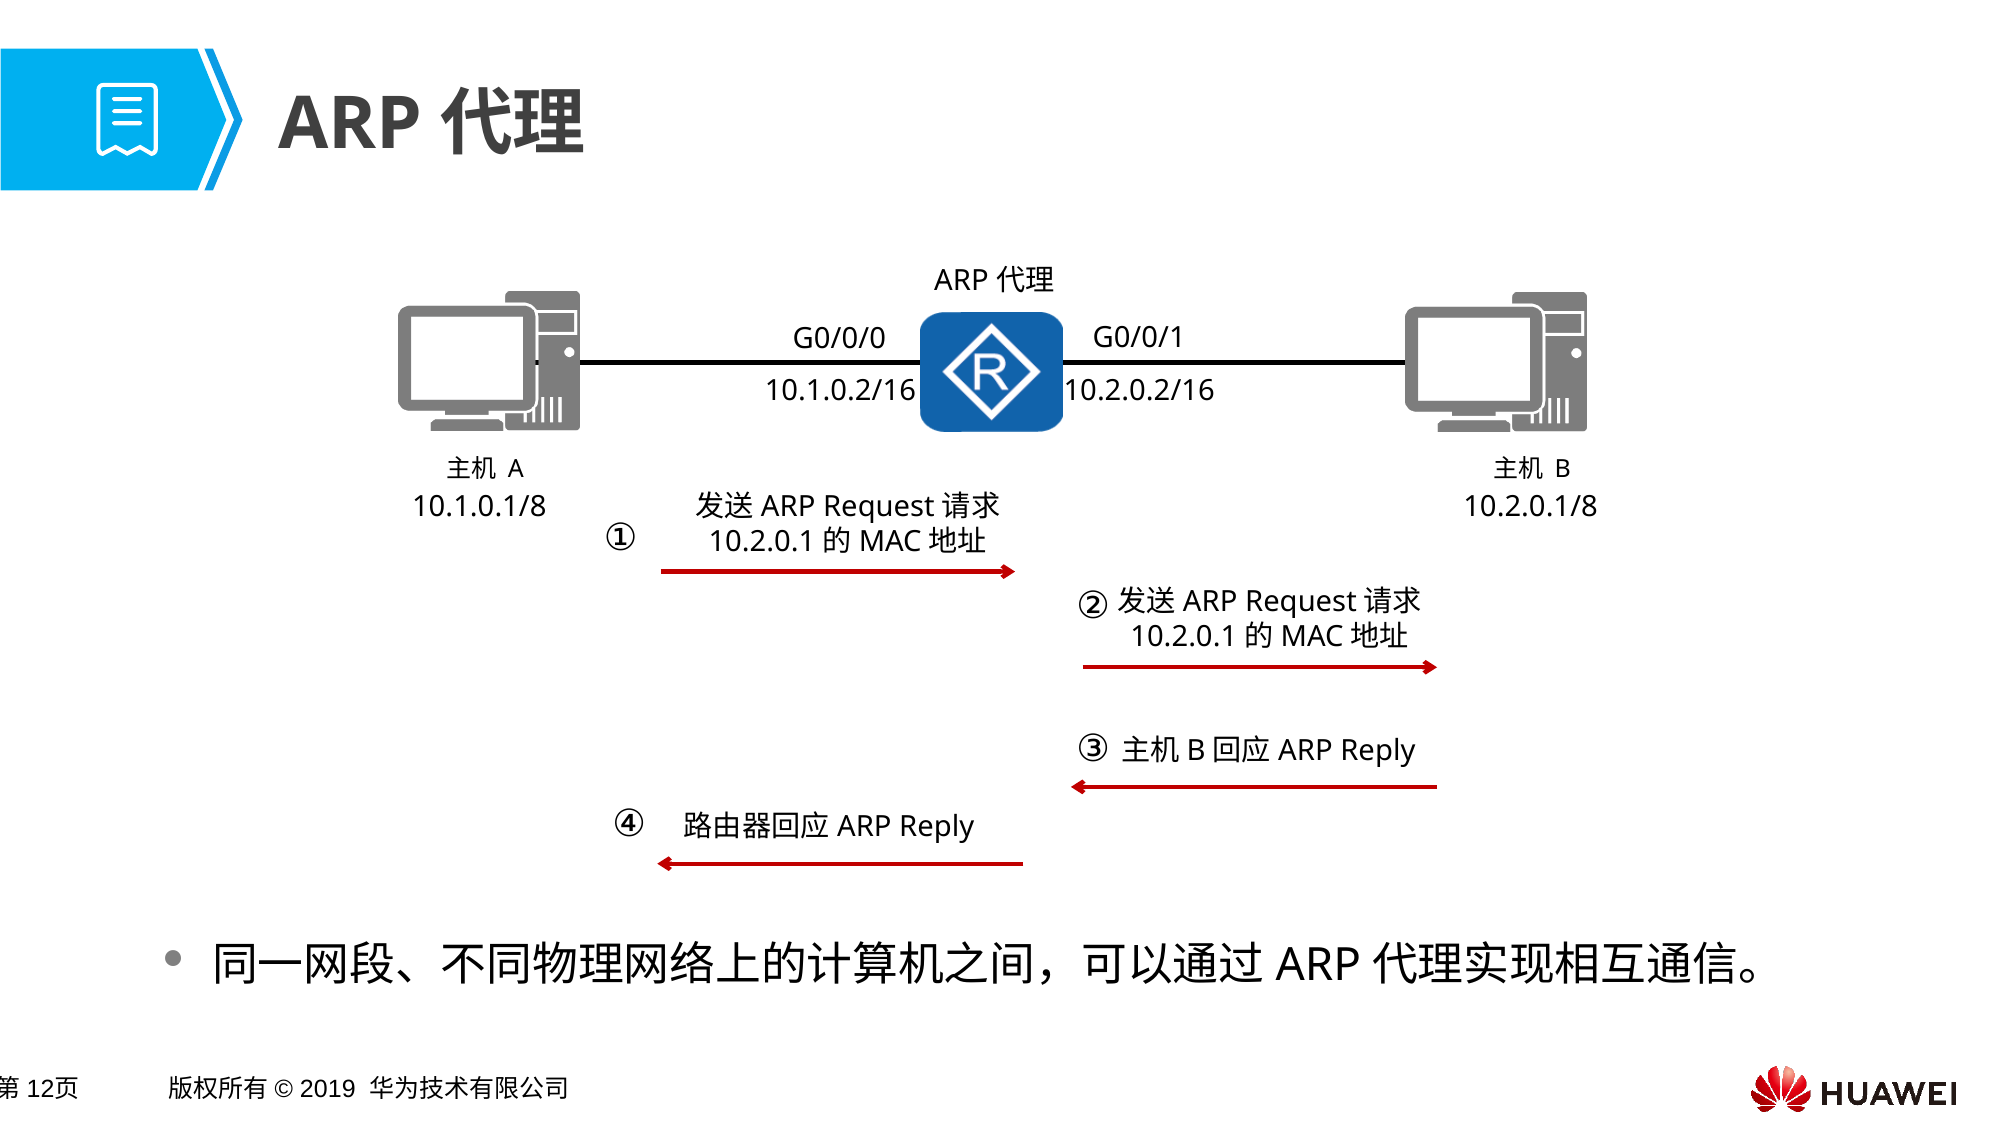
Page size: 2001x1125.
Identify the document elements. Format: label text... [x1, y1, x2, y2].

picture [920, 311, 1063, 433]
text_box 发送ARP Request请求 10.2.0.1的MAC地址 [1102, 575, 1437, 660]
text_box 主机B回应ARP Reply [1106, 723, 1567, 774]
text_box ARP代理 [919, 253, 1070, 304]
text_box ③ [1061, 716, 1130, 777]
text_box ① [588, 505, 653, 566]
picture [1751, 1066, 1956, 1112]
text_box 发送ARP Request请求 10.2.0.1的MAC地址 [680, 479, 1016, 565]
text_box ② [1061, 573, 1125, 634]
text_box ④ [597, 791, 661, 851]
text_box G0/0/1 [1077, 310, 1201, 360]
text_box 路由器回应ARP Reply [669, 800, 1130, 851]
text_box G0/0/0 [777, 312, 902, 360]
text_box 10.1.0.2/16 [750, 372, 915, 414]
text_box 主机 A [431, 445, 539, 479]
text_box 10.2.0.2/16 [1067, 372, 1230, 414]
text_box 10.2.0.1/8 [1448, 479, 1613, 530]
list 同一网段、不同物理网络上的计算机之间，可以通过ARP代理实现相互通信。 [149, 202, 1883, 971]
picture [1405, 292, 1588, 432]
text_box 主机 B [1478, 445, 1586, 479]
picture [398, 291, 580, 431]
text_box 10.1.0.1/8 [397, 479, 562, 530]
title ARP代理 [261, 67, 1875, 173]
